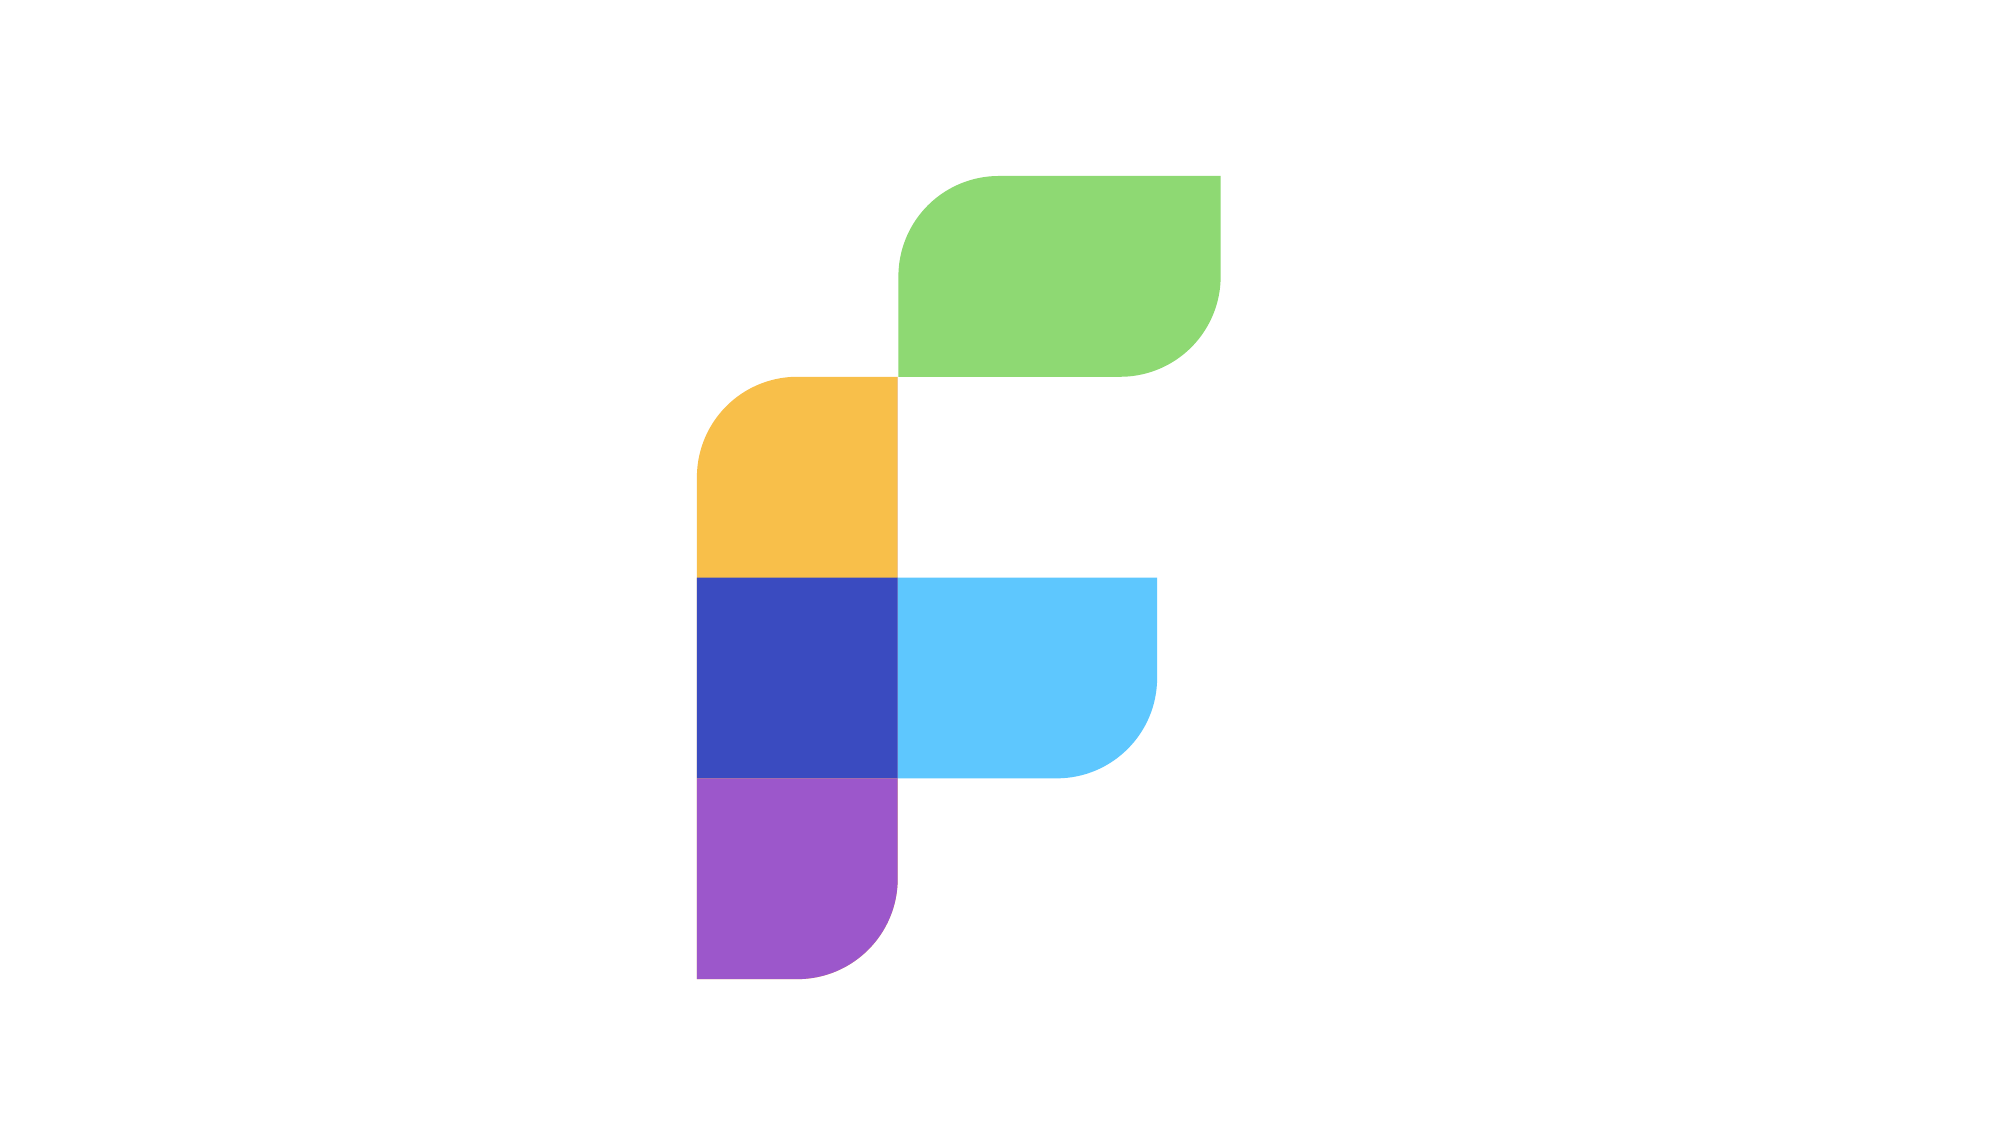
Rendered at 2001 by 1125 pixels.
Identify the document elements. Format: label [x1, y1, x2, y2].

text_box [696, 175, 1222, 980]
